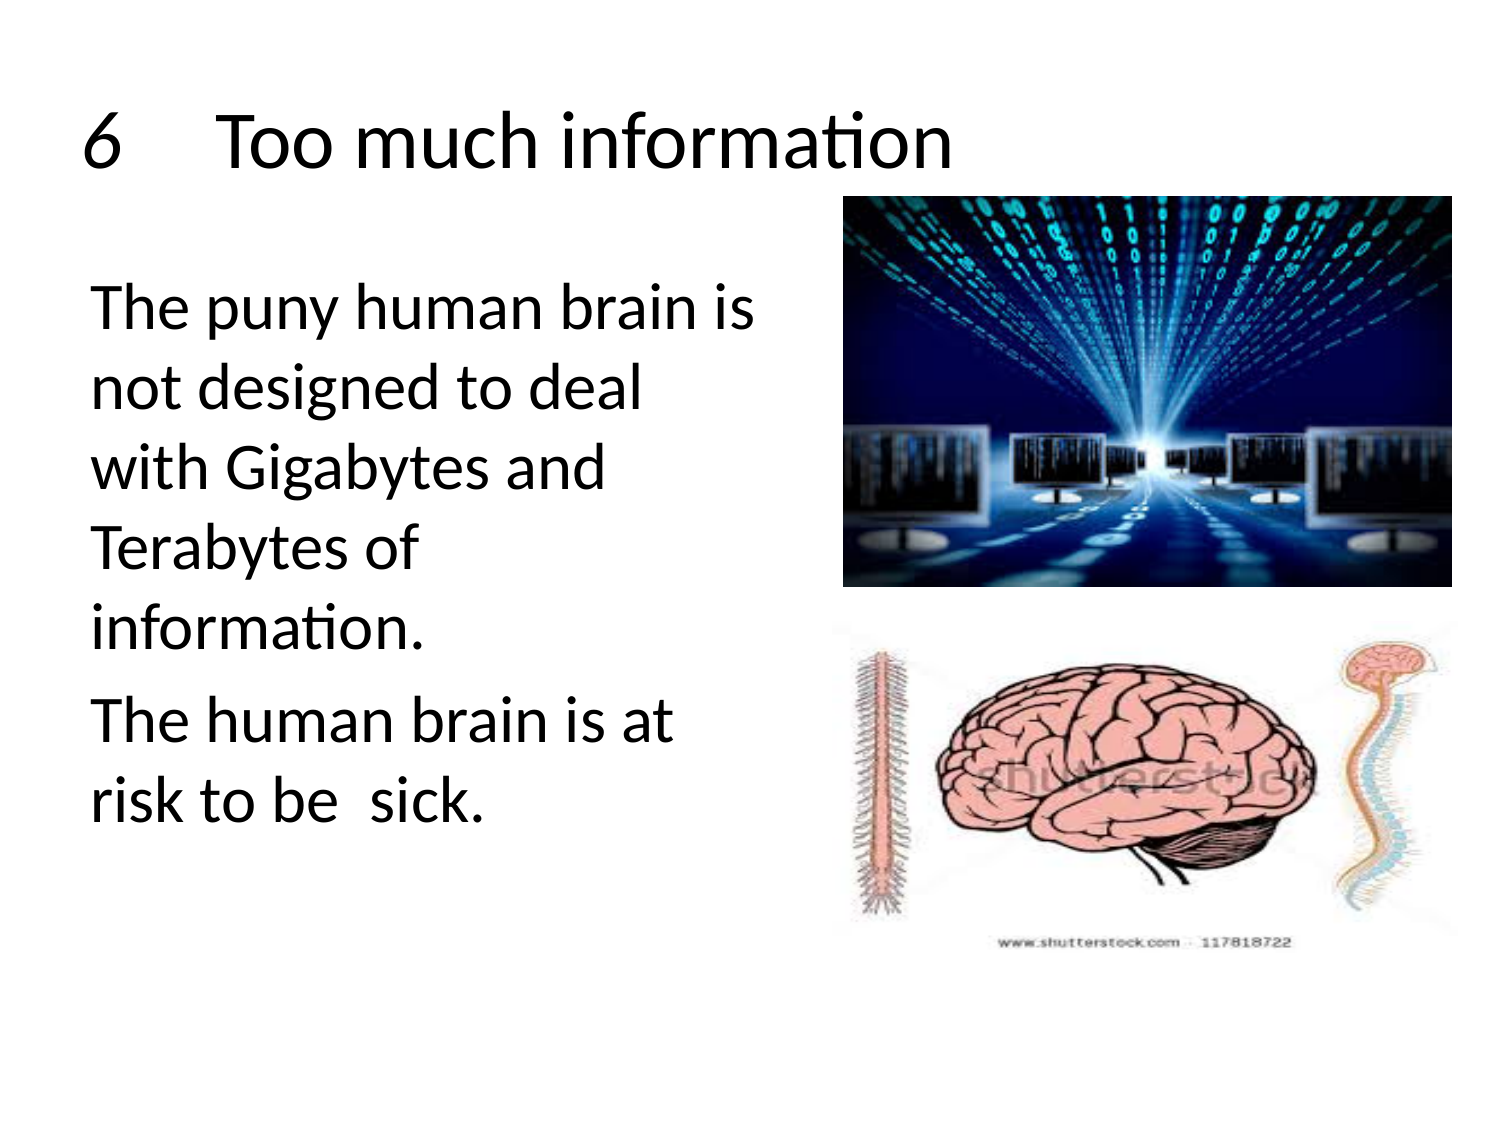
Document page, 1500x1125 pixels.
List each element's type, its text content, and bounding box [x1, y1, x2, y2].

title 6 Too much information [64, 78, 1415, 266]
picture [832, 621, 1458, 953]
picture [843, 196, 1453, 587]
list The puny human brain is not designed to deal with Gigabytes and Terabytes of information. The human brain is at risk to be sick. [75, 255, 774, 1005]
